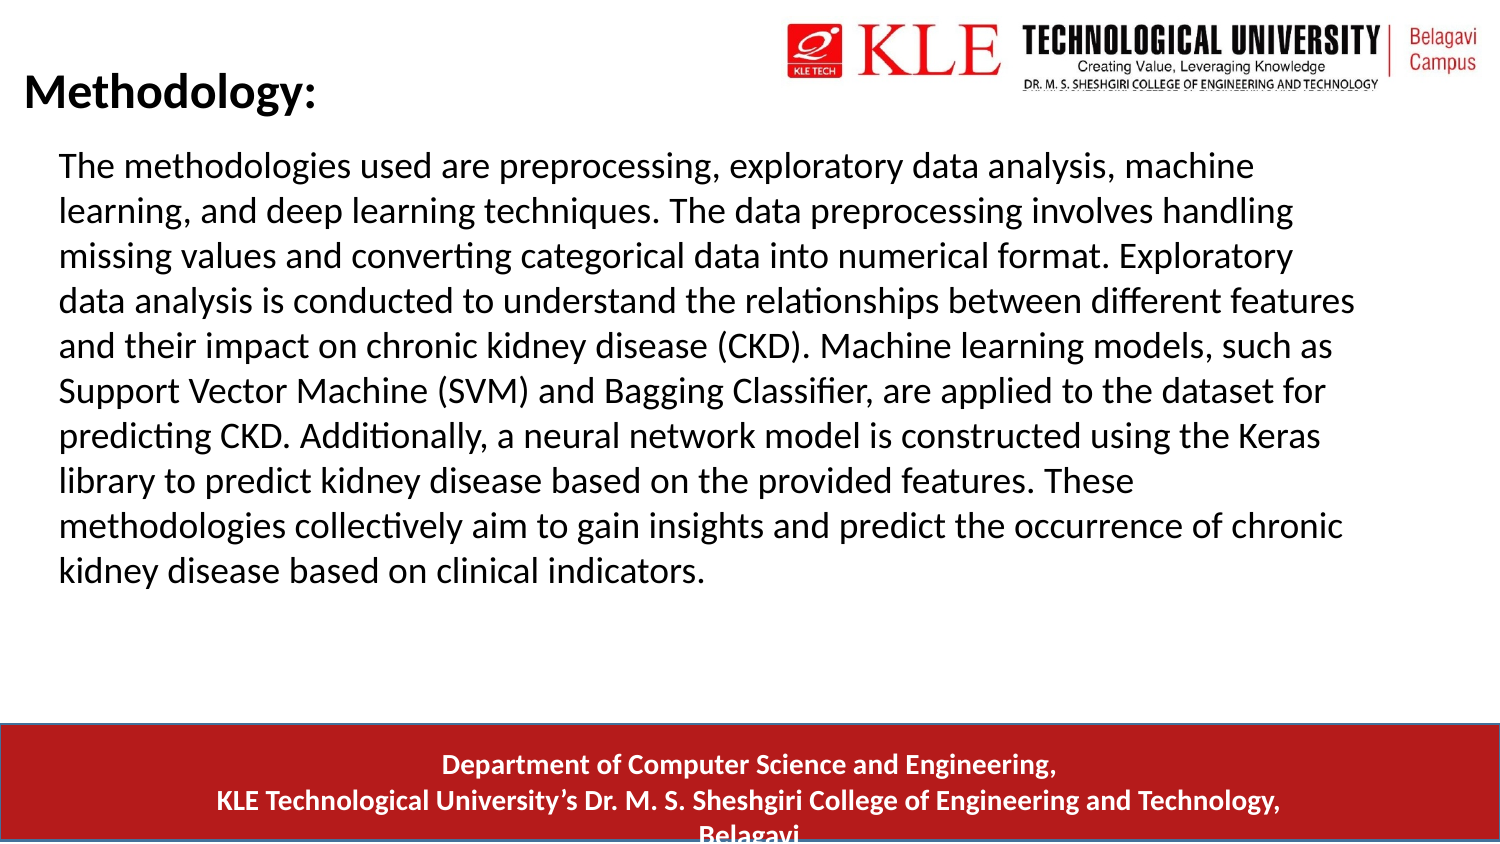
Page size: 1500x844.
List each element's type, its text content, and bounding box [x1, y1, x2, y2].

picture [781, 16, 1482, 92]
subtitle The methodologies used are preprocessing, exploratory data analysis, machine learning, and deep learning techniques. The data preprocessing involves handling missing values and converting categorical data into numerical format. Exploratory data analysis is conducted to understand the relationships between different features and their impact on chronic kidney disease (CKD). Machine learning models, such as Support Vector Machine (SVM) and Bagging Classifier, are applied to the dataset for predicting CKD. Additionally, a neural network model is constructed using the Keras library to predict kidney disease based on the provided features. These methodologies collectively aim to gain insights and predict the occurrence of chronic kidney disease based on clinical indicators. [58, 140, 1357, 631]
title Methodology: [23, 58, 1300, 200]
text_box Department of Computer Science and Engineering, KLE Technological University’s Dr. M. S. Sheshgiri College of Engineering and Technology, Belagavi [163, 743, 1336, 844]
